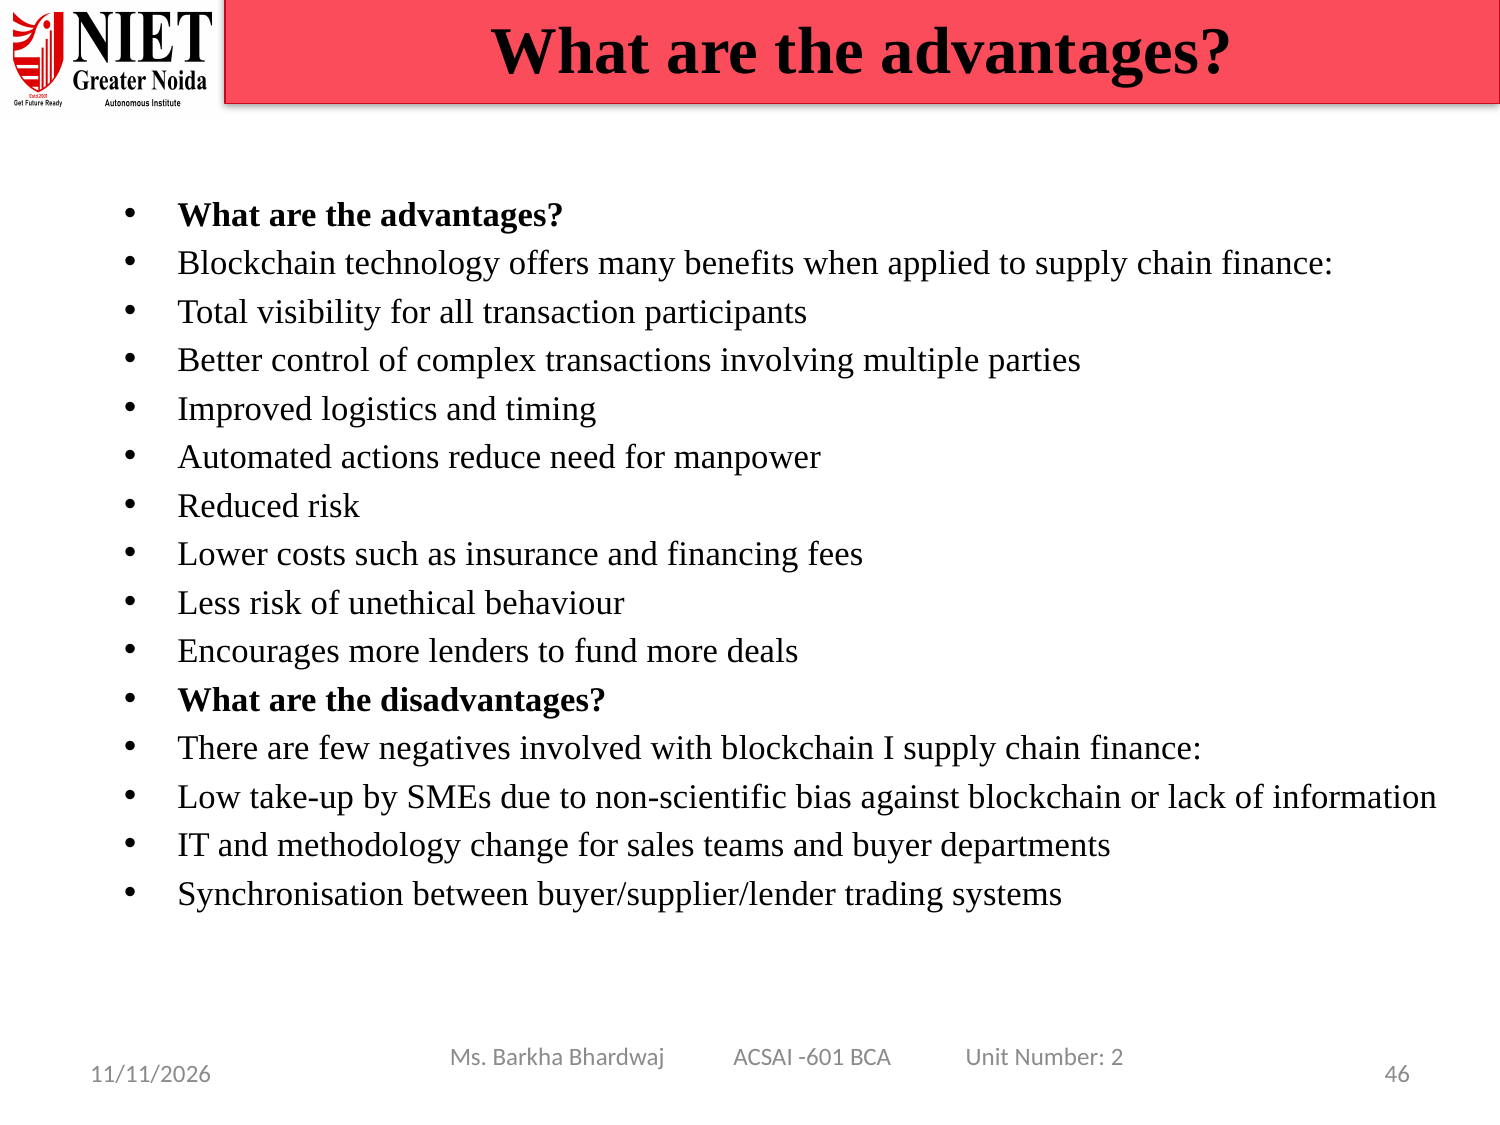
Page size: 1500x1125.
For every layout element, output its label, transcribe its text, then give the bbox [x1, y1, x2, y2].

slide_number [75, 1042, 425, 1103]
slide_number 46 [1074, 1042, 1425, 1103]
footer Ms. Barkha Bhardwaj ACSAI -601 BCA Unit Number: 2 [375, 1025, 1200, 1085]
list What are the advantages? Blockchain technology offers many benefits when applied to supply chain finance: Total visibility for all transaction participants Better control of complex transactions involving multiple parties Improved logistics and timing Automated actions reduce need for manpower Reduced risk Lower costs such as insurance and financing fees Less risk of unethical behaviour Encourages more lenders to fund more deals What are the disadvantages? There are few negatives involved with blockchain I supply chain finance: Low take-up by SMEs due to non-scientific bias against blockchain or lack of information IT and methodology change for sales teams and buyer departments Synchronisation between buyer/supplier/lender trading systems [109, 184, 1460, 927]
picture [0, 0, 225, 120]
text_box What are the advantages? [224, 0, 1500, 104]
